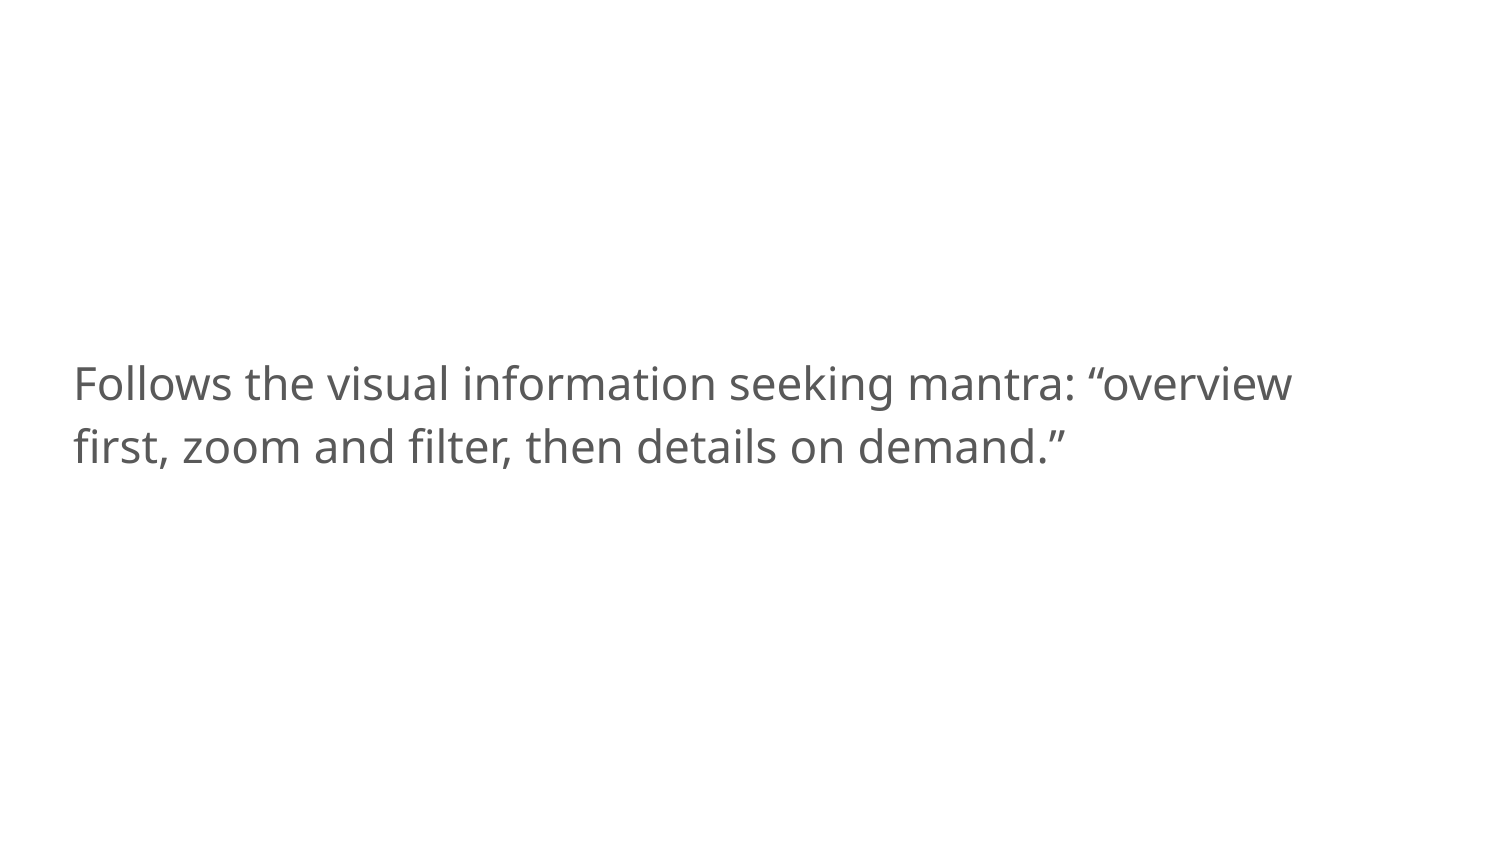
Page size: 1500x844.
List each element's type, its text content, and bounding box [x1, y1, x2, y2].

list Follows the visual information seeking mantra: “overview first, zoom and filter, then details on demand.” [58, 331, 1360, 752]
